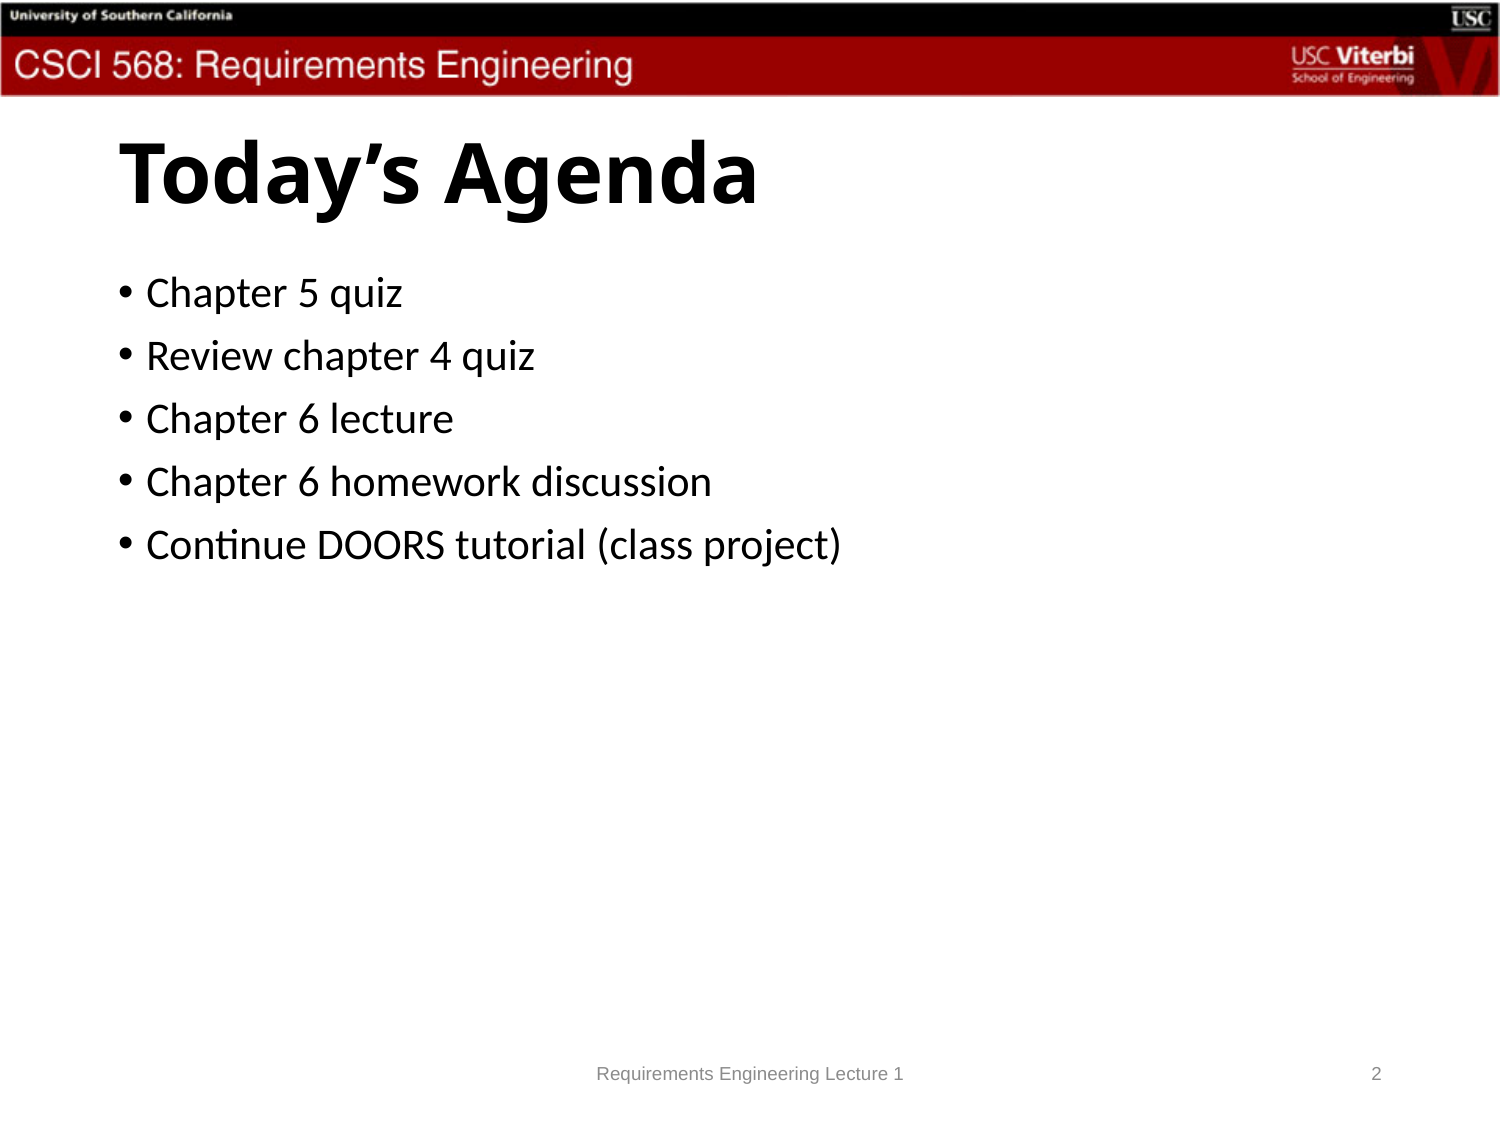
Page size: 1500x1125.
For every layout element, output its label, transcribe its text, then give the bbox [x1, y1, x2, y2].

slide_number 2 [1059, 1042, 1397, 1103]
title Today’s Agenda [103, 115, 1397, 238]
picture [0, 2, 1500, 97]
list Chapter 5 quiz Review chapter 4 quiz Chapter 6 lecture Chapter 6 homework discussion Continue DOORS tutorial (class project) [103, 262, 1397, 1014]
footer Requirements Engineering Lecture 1 [496, 1042, 1004, 1103]
